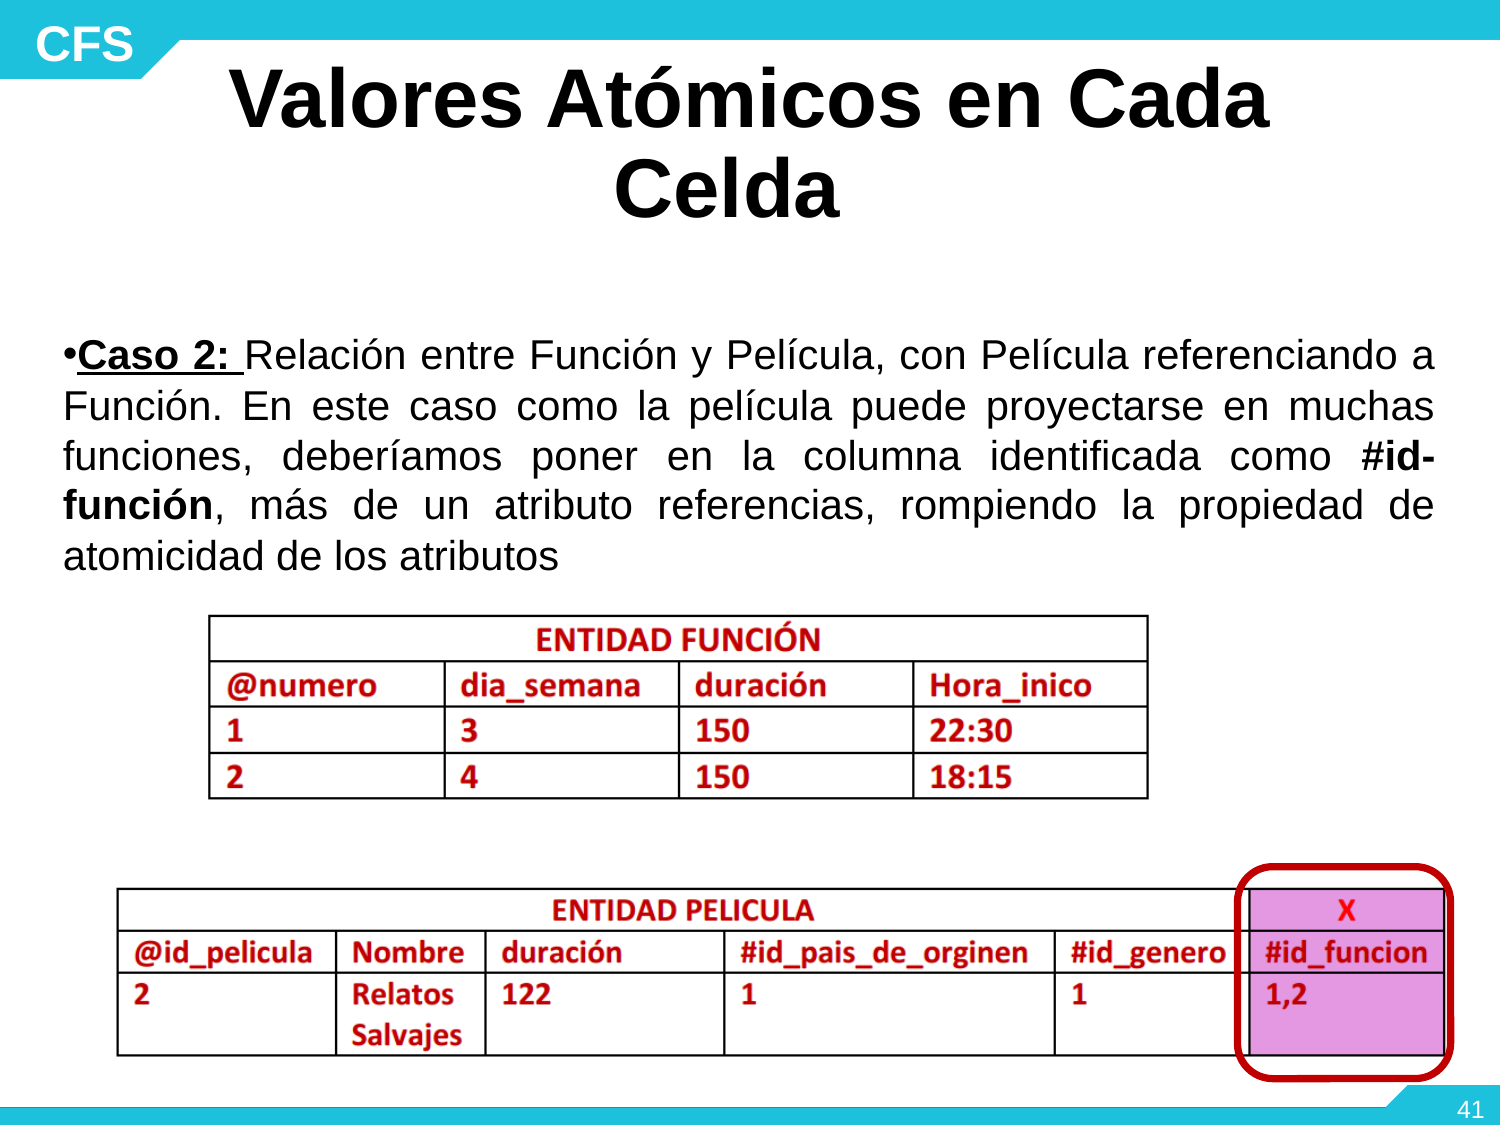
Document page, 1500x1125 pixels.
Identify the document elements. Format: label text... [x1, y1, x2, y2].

title Valores Atómicos en Cada Celda [103, 45, 1397, 246]
text_box [1247, 1068, 1441, 1079]
slide_number ‹#› [1408, 1078, 1500, 1125]
text_box Caso 2: Relación entre Función y Película, con Película referenciando a Función. En este caso como la película puede proyectarse en muchas funciones, deberíamos poner en la columna identificada como #id-función, más de un atributo referencias, rompiendo la propiedad de atomicidad de los atributos [47, 320, 1451, 589]
picture [102, 598, 1451, 1060]
